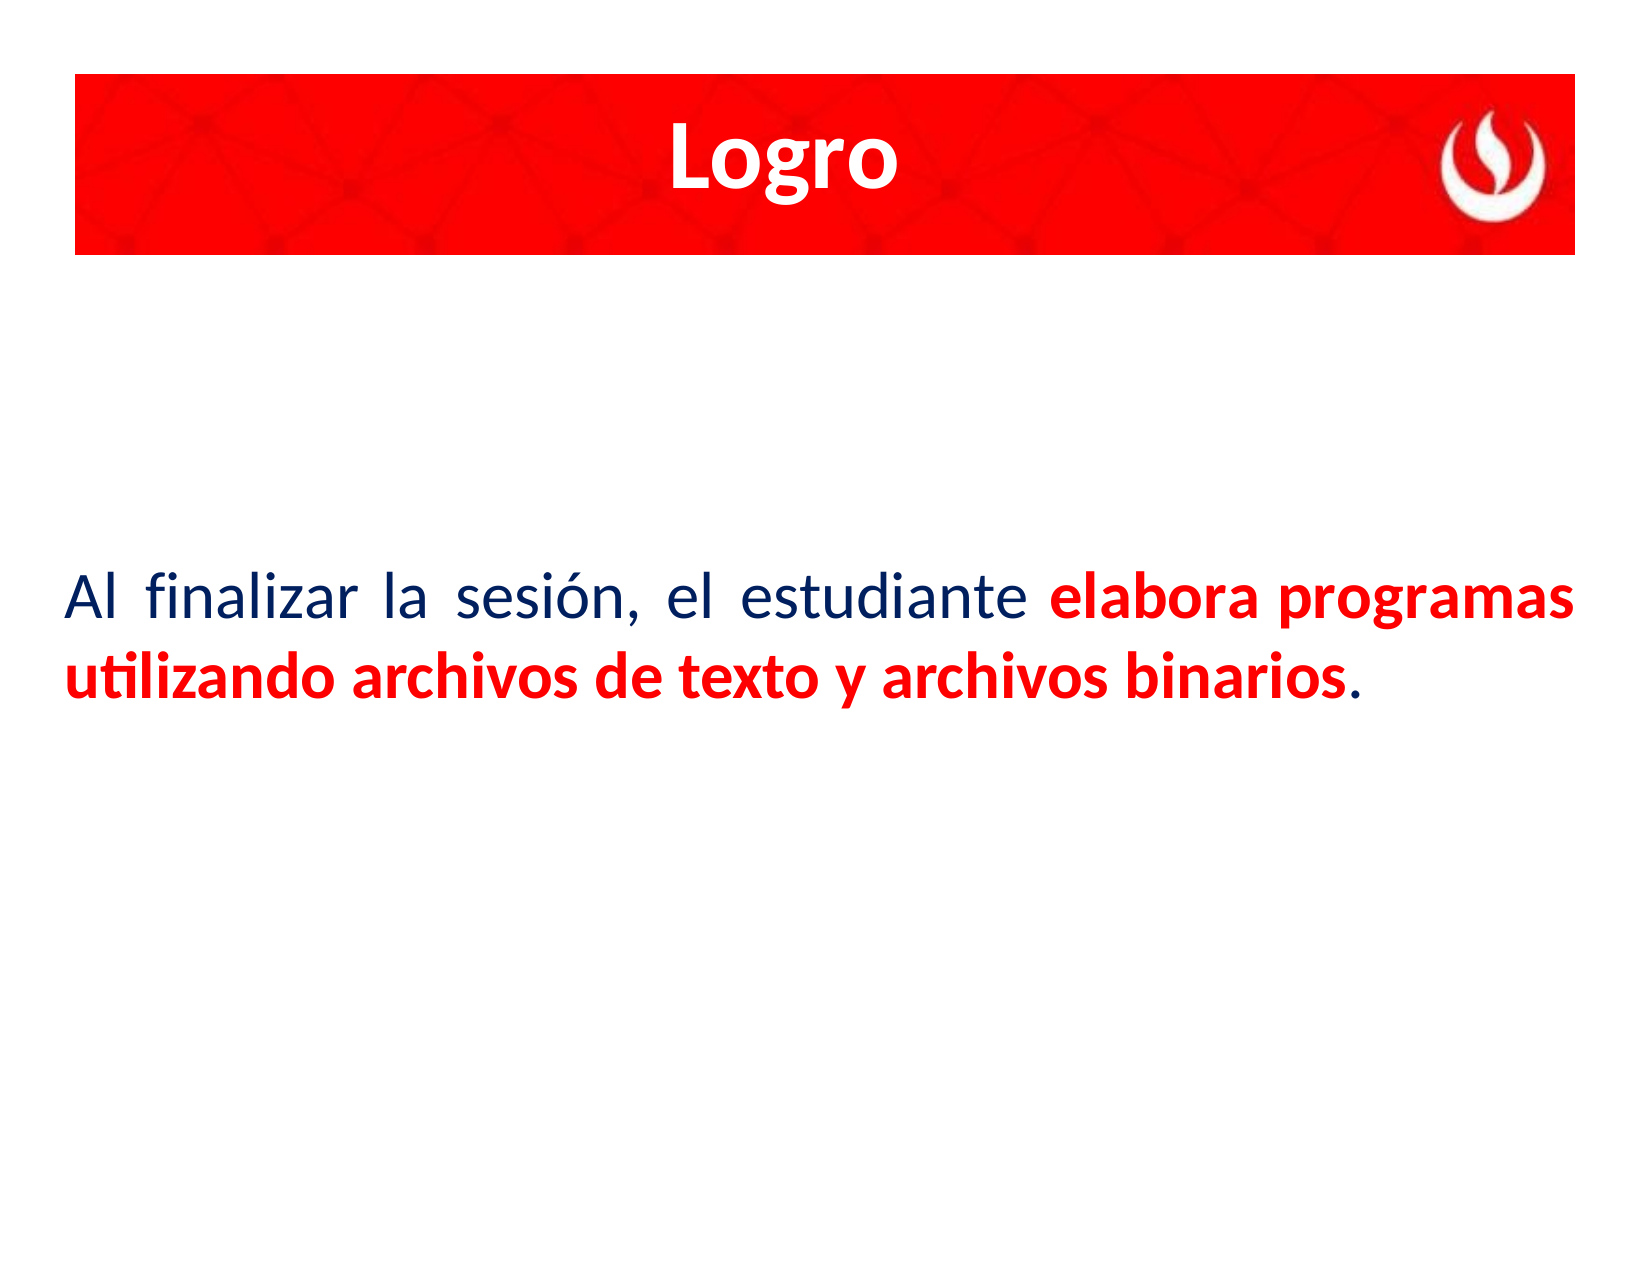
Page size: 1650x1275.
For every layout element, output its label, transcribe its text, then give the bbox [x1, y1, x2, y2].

picture [75, 74, 1575, 255]
text_box Al finalizar la sesión, el estudiante elabora programas utilizando archivos de texto y archivos binarios. [62, 549, 1600, 713]
text_box Logro [666, 86, 903, 209]
